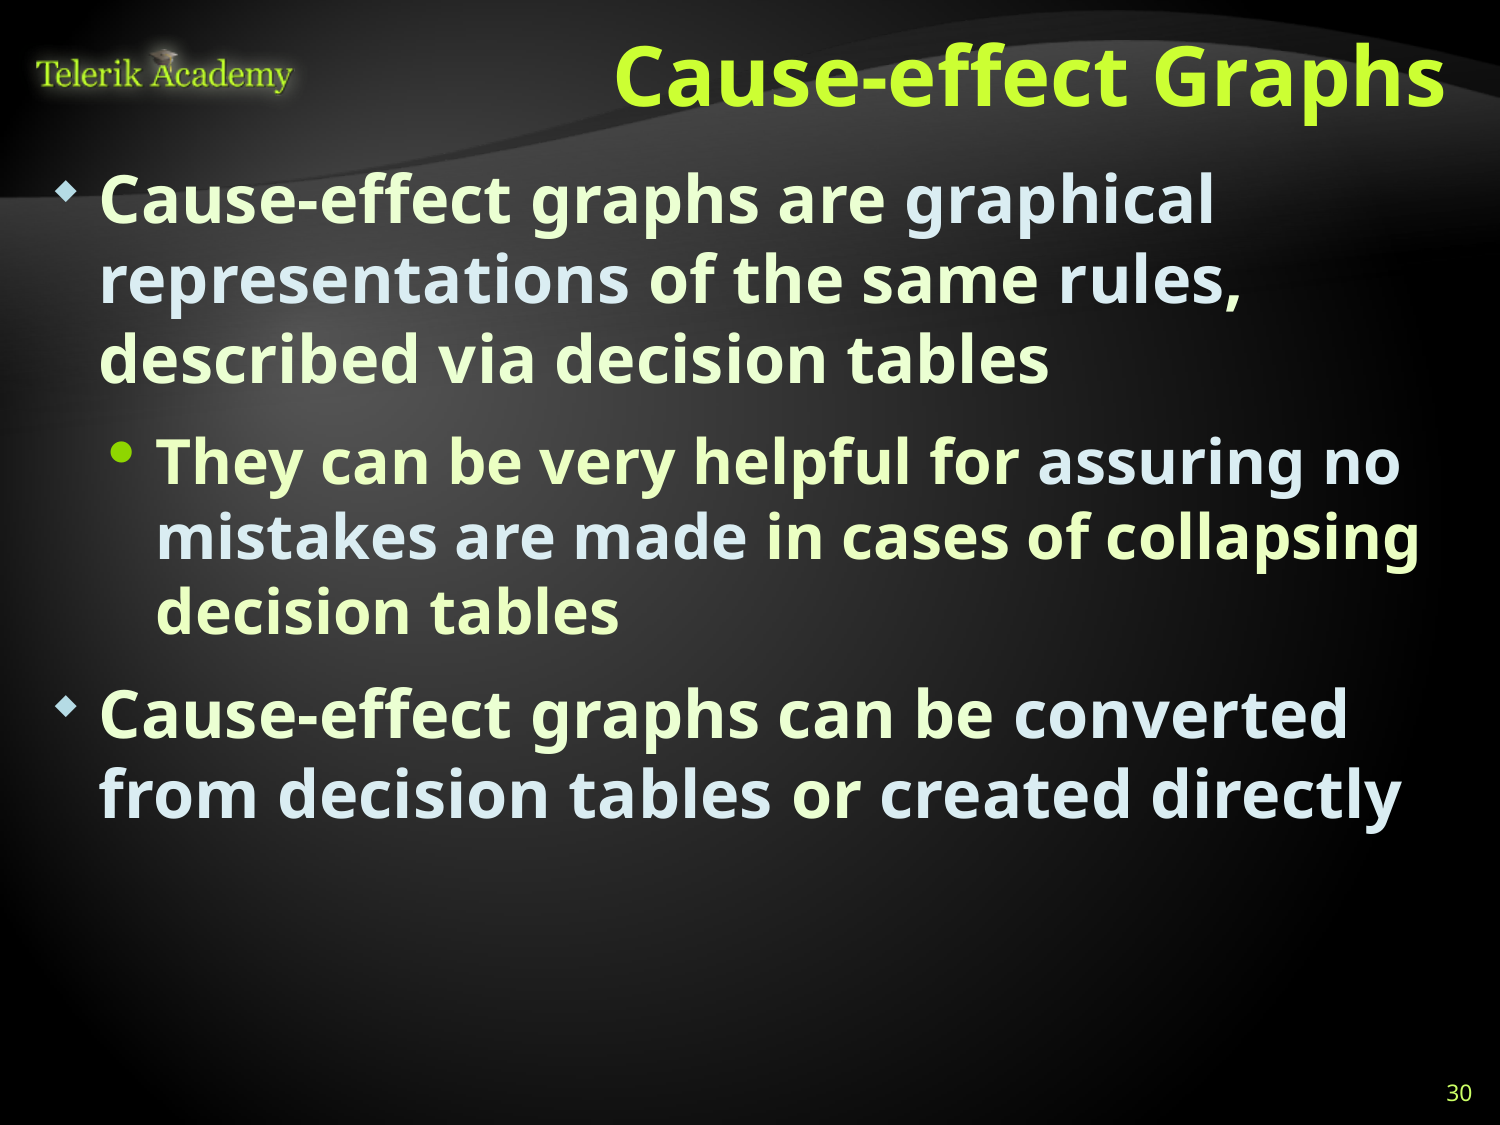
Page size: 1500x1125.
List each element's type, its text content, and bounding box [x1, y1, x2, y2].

title Cause-effect Graphs [300, 12, 1463, 149]
list Cause-effect graphs are graphical representations of the same rules, described via decision tables They can be very helpful for assuring no mistakes are made in cases of collapsing decision tables Cause-effect graphs can be converted from decision tables or created directly [37, 149, 1463, 1100]
slide_number 30 [1412, 1074, 1488, 1113]
picture [0, 0, 1500, 1125]
